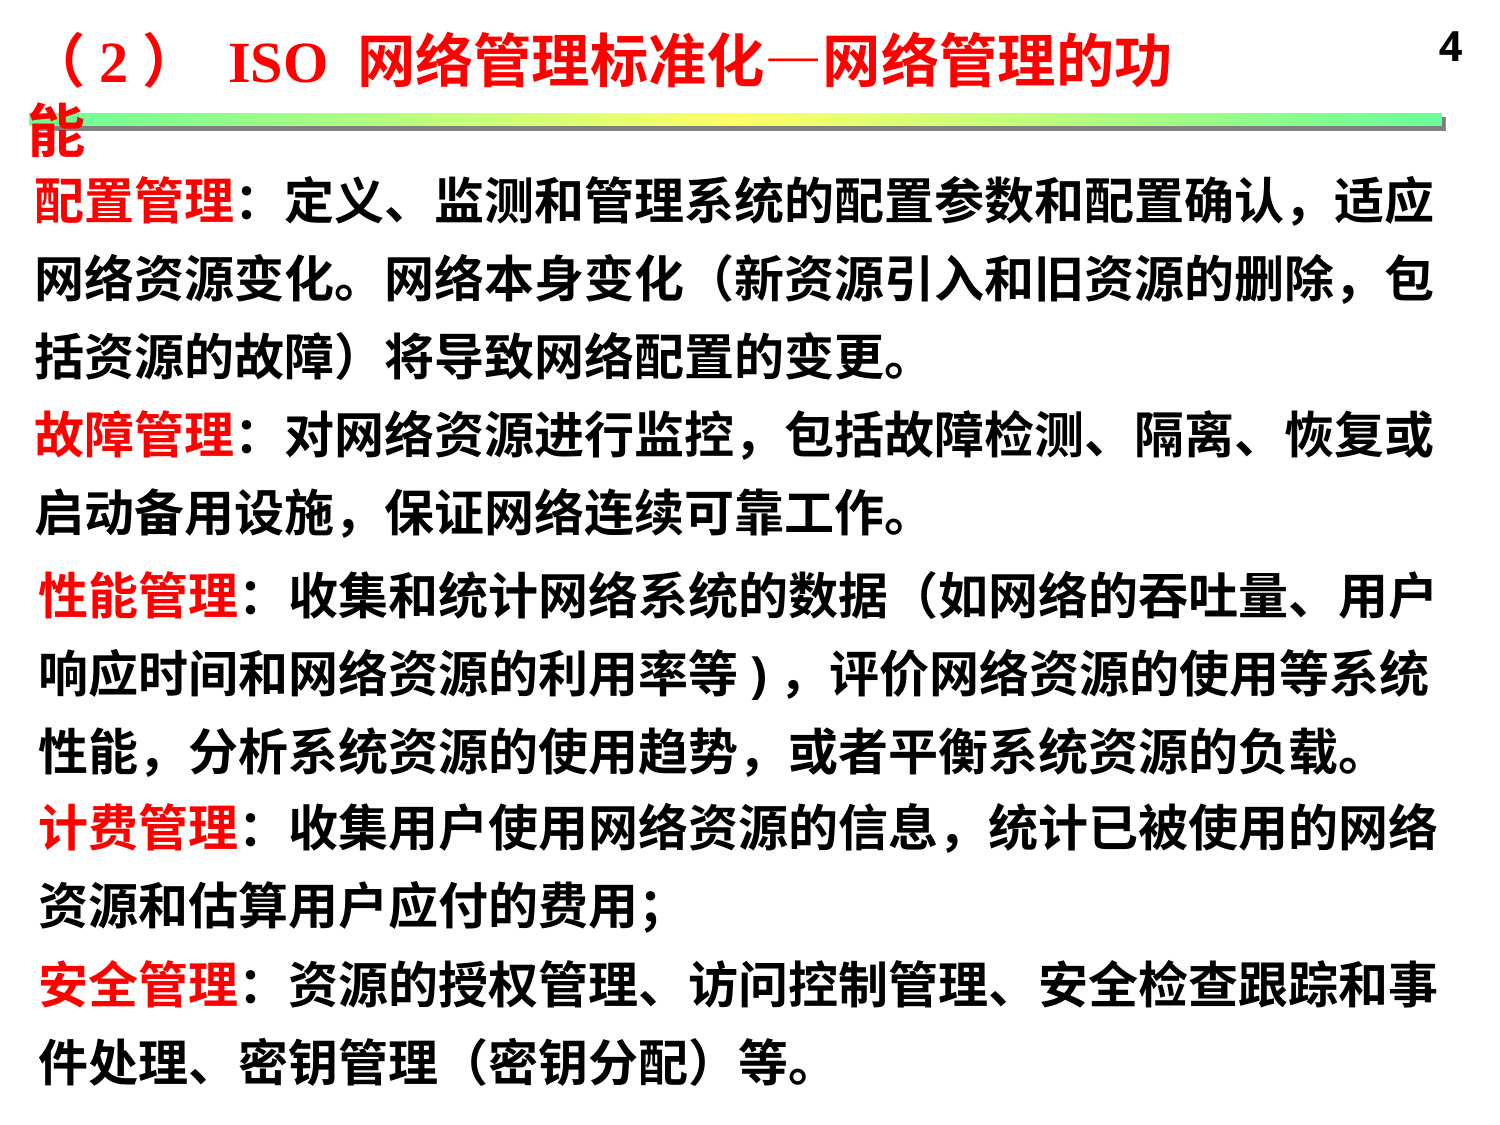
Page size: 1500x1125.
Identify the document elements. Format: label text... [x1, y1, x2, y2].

text_box （2） ISO 网络管理标准化—网络管理的功能 [12, 16, 1235, 172]
text_box 计费管理：收集用户使用网络资源的信息，统计已被使用的网络资源和估算用户应付的费用； [23, 788, 1486, 928]
text_box 配置管理：定义、监测和管理系统的配置参数和配置确认，适应网络资源变化。网络本身变化（新资源引入和旧资源的删除，包括资源的故障）将导致网络配置的变更。 故障管理：对网络资源进行监控，包括故障检测、隔离、恢复或启动备用设施，保证网络连续可靠工作。 [19, 144, 1483, 549]
text_box [1235, 113, 1442, 126]
text_box 安全管理：资源的授权管理、访问控制管理、安全检查跟踪和事件处理、密钥管理（密钥分配）等。 [23, 928, 1486, 1099]
text_box 4 [1423, 11, 1478, 77]
text_box 性能管理：收集和统计网络系统的数据（如网络的吞吐量、用户响应时间和网络资源的利用率等)，评价网络资源的使用等系统性能，分析系统资源的使用趋势，或者平衡系统资源的负载。 [23, 538, 1486, 788]
